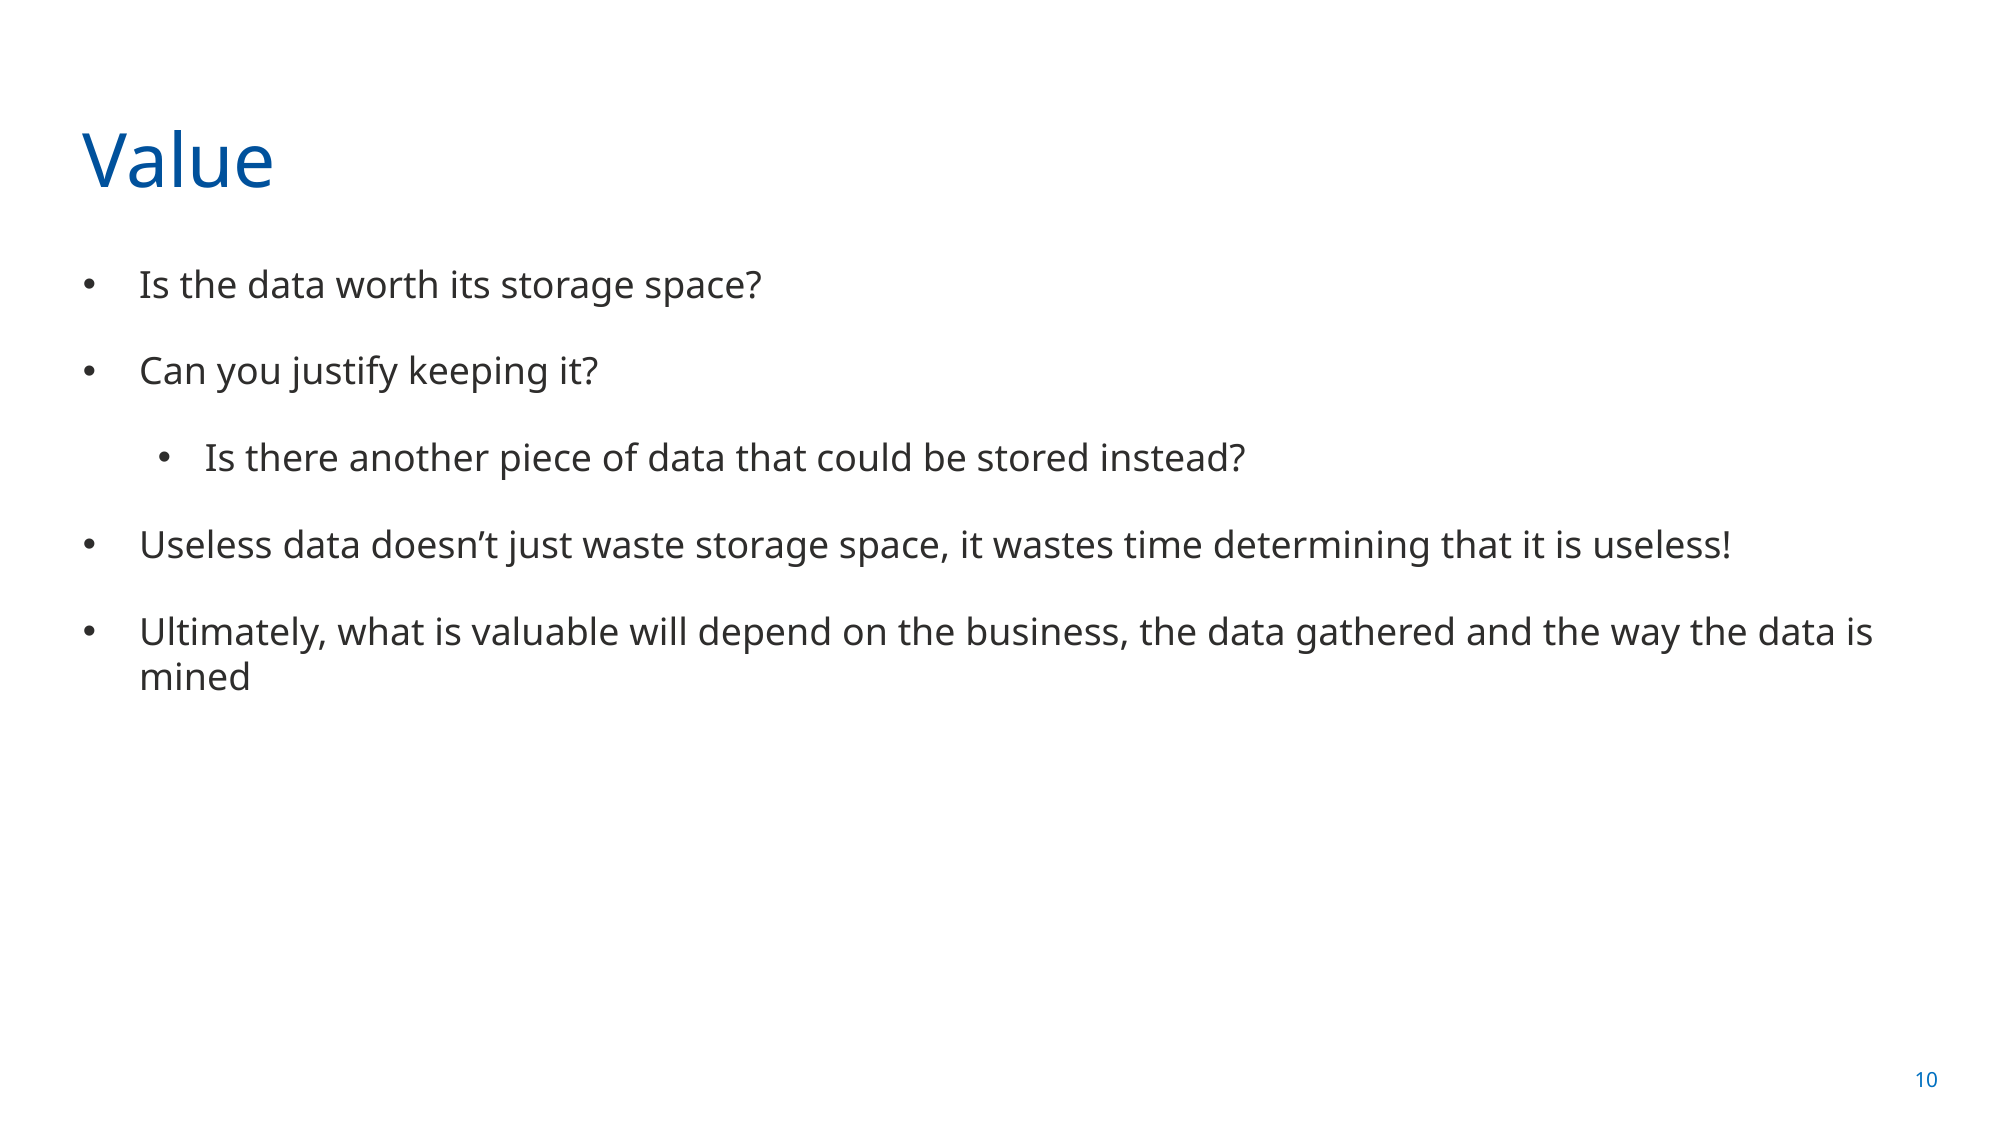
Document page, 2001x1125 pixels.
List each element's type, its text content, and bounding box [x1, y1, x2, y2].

title Value [67, 20, 1565, 210]
list Is the data worth its storage space? Can you justify keeping it? Is there another piece of data that could be stored instead? Useless data doesn’t just waste storage space, it wastes time determining that it is useless! Ultimately, what is valuable will depend on the business, the data gathered and the way the data is mined [67, 253, 1939, 1000]
